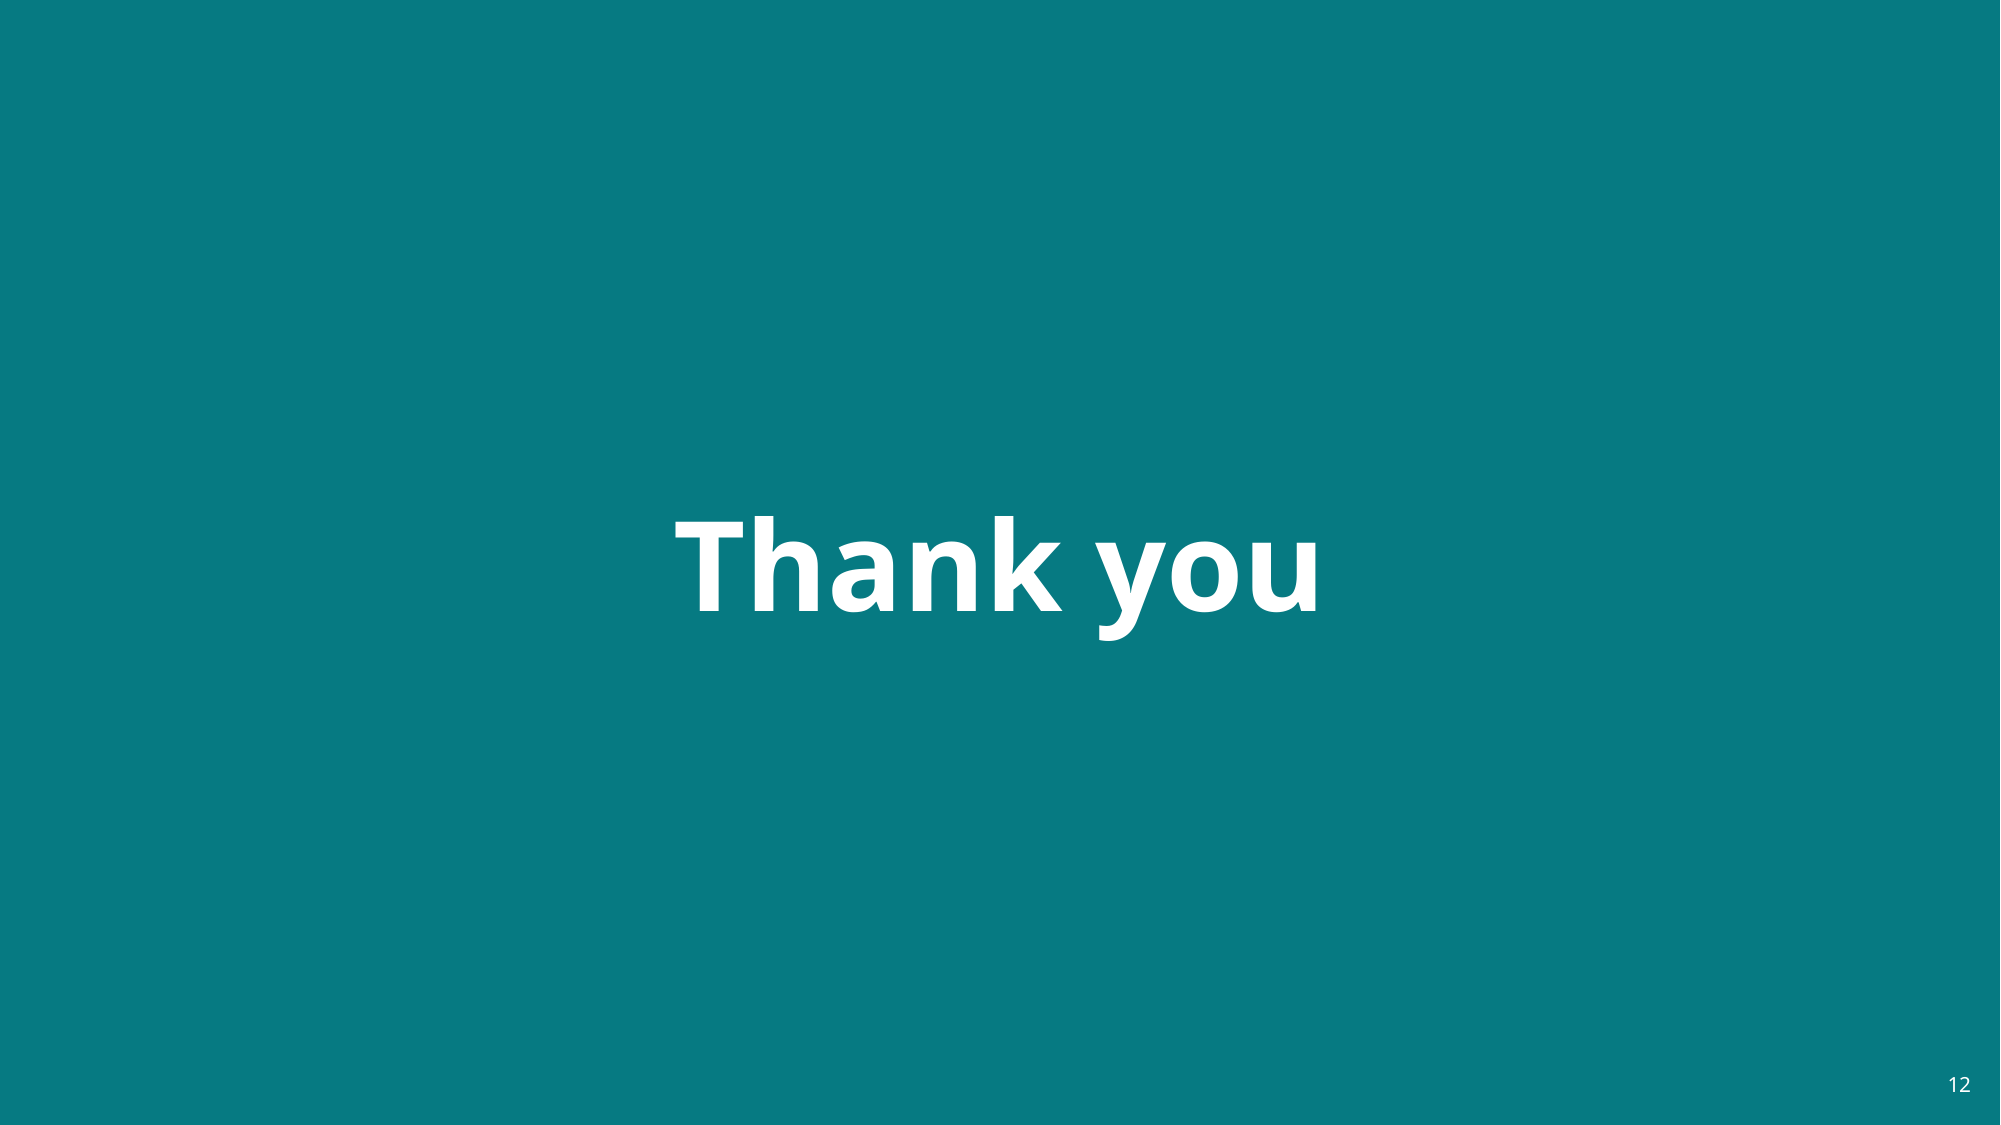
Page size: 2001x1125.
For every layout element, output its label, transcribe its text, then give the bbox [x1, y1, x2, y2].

text_box Thank you [658, 479, 1342, 644]
